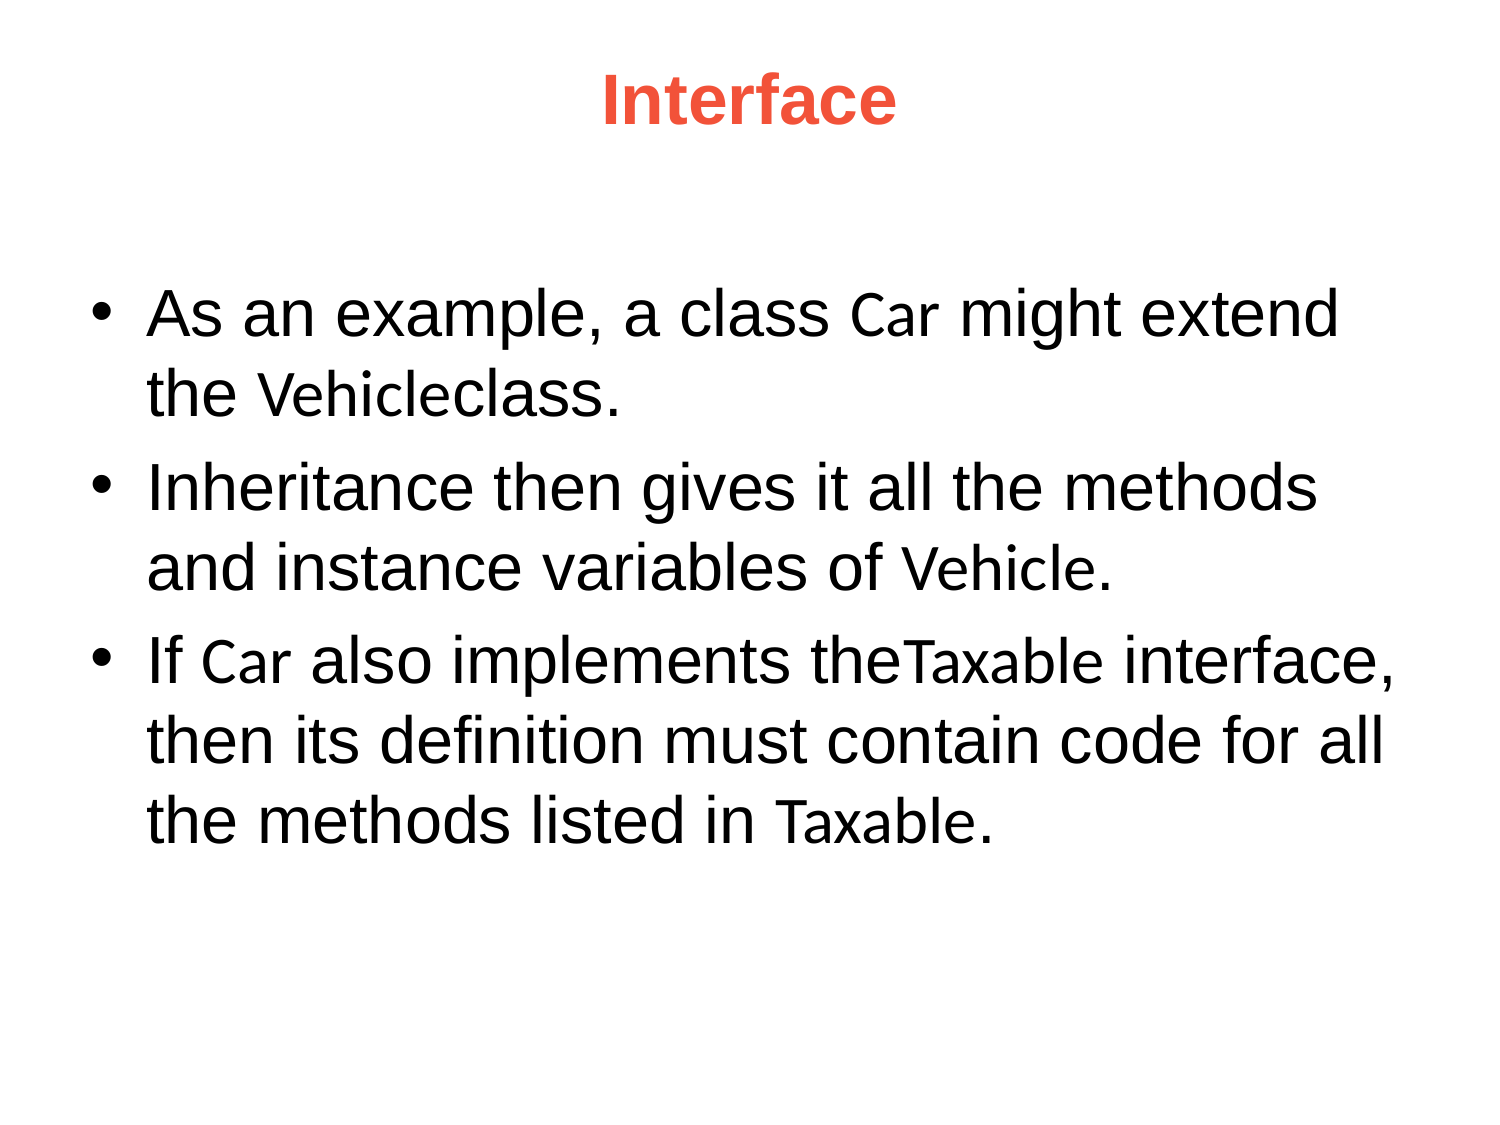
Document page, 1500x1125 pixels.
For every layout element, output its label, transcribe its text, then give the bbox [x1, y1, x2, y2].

list As an example, a class Car might extend the Vehicleclass. Inheritance then gives it all the methods and instance variables of Vehicle. If Car also implements theTaxable interface, then its definition must contain code for all the methods listed in Taxable. [75, 262, 1425, 1005]
title Interface [75, 45, 1425, 233]
